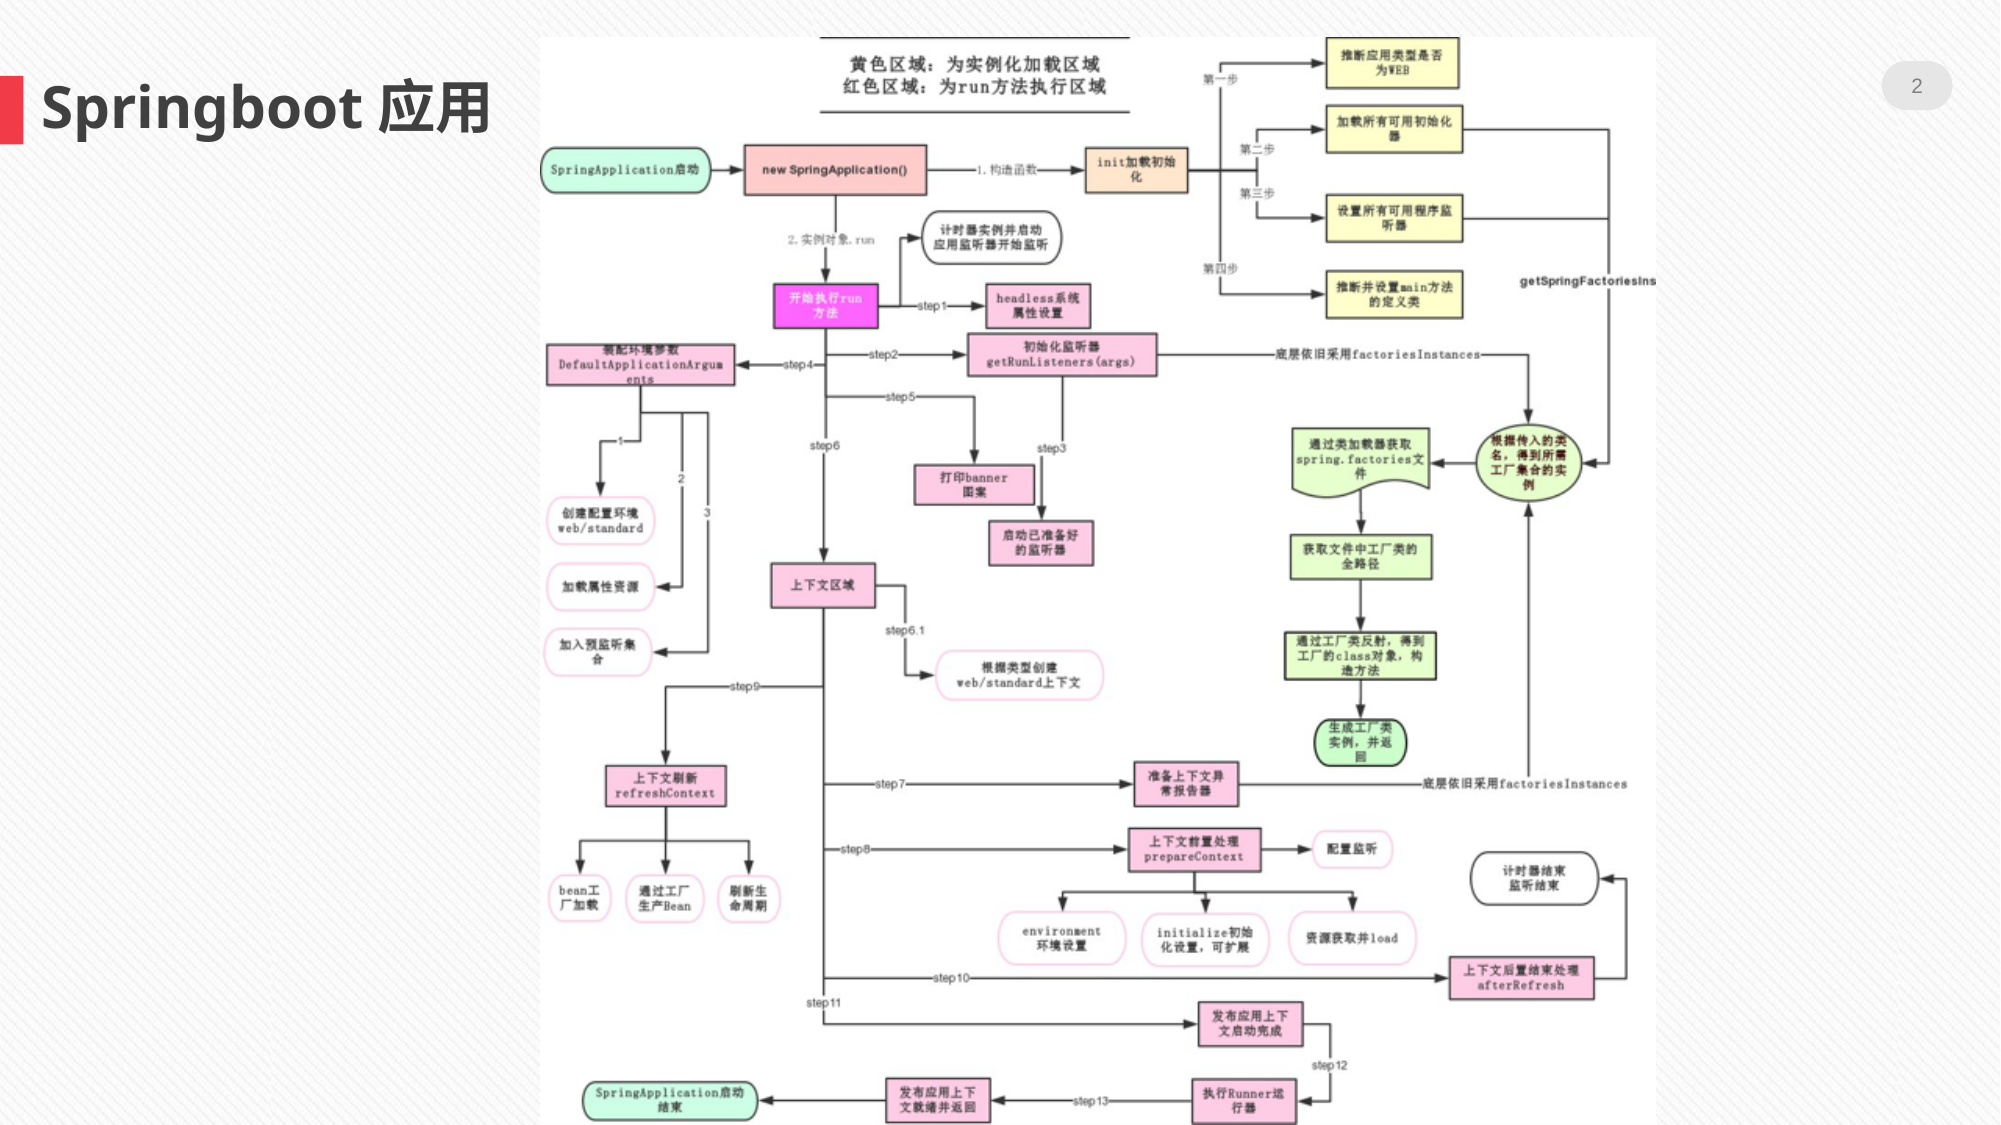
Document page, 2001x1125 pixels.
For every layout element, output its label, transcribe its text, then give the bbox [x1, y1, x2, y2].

picture [0, 0, 2001, 1125]
slide_number 2 [1881, 53, 1953, 118]
list Springboot应用 [41, 75, 540, 145]
